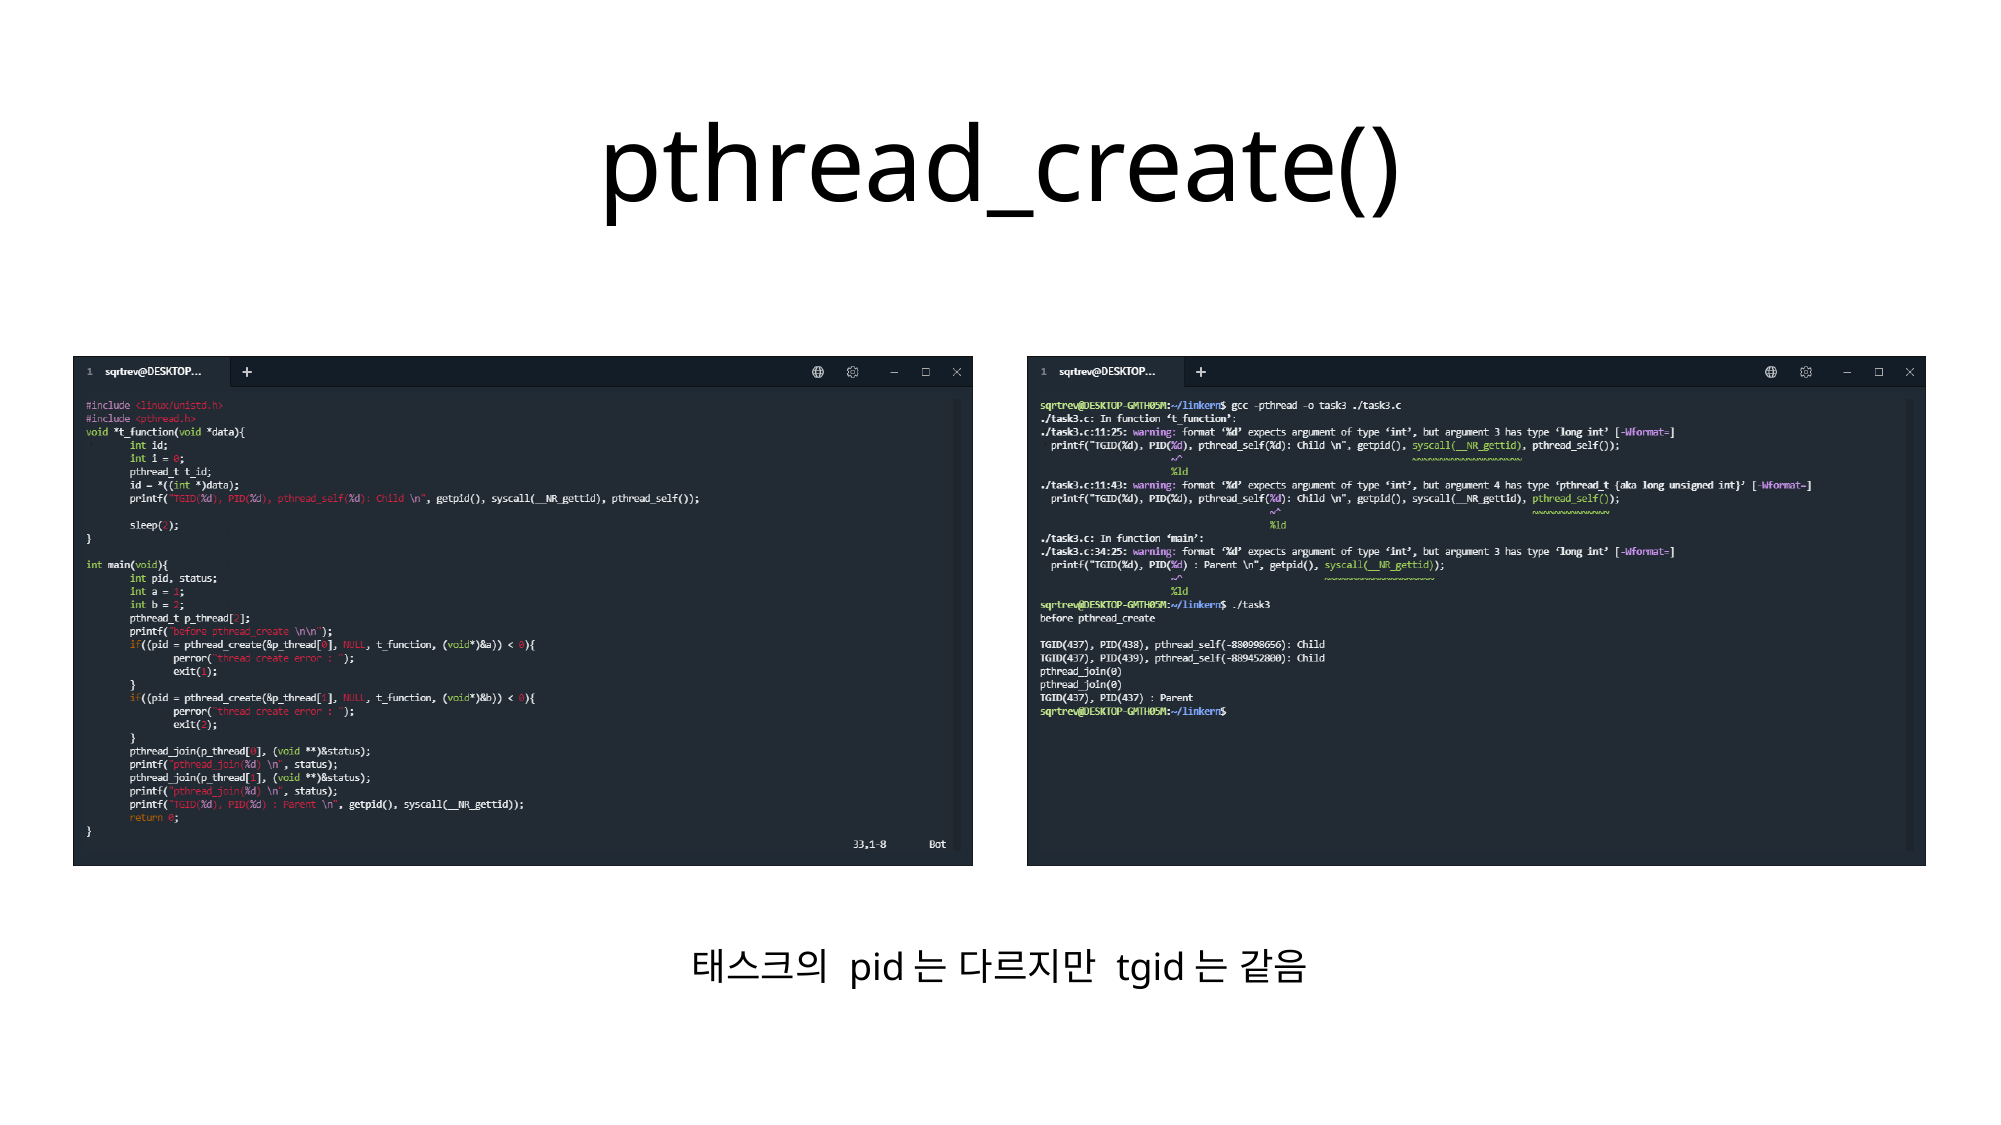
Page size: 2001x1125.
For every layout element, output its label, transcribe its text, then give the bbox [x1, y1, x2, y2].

text_box pthread_create() [0, 90, 2000, 230]
picture [1027, 356, 1926, 866]
text_box 태스크의 pid는 다르지만 tgid는 같음 [676, 935, 1324, 996]
picture [73, 356, 973, 866]
